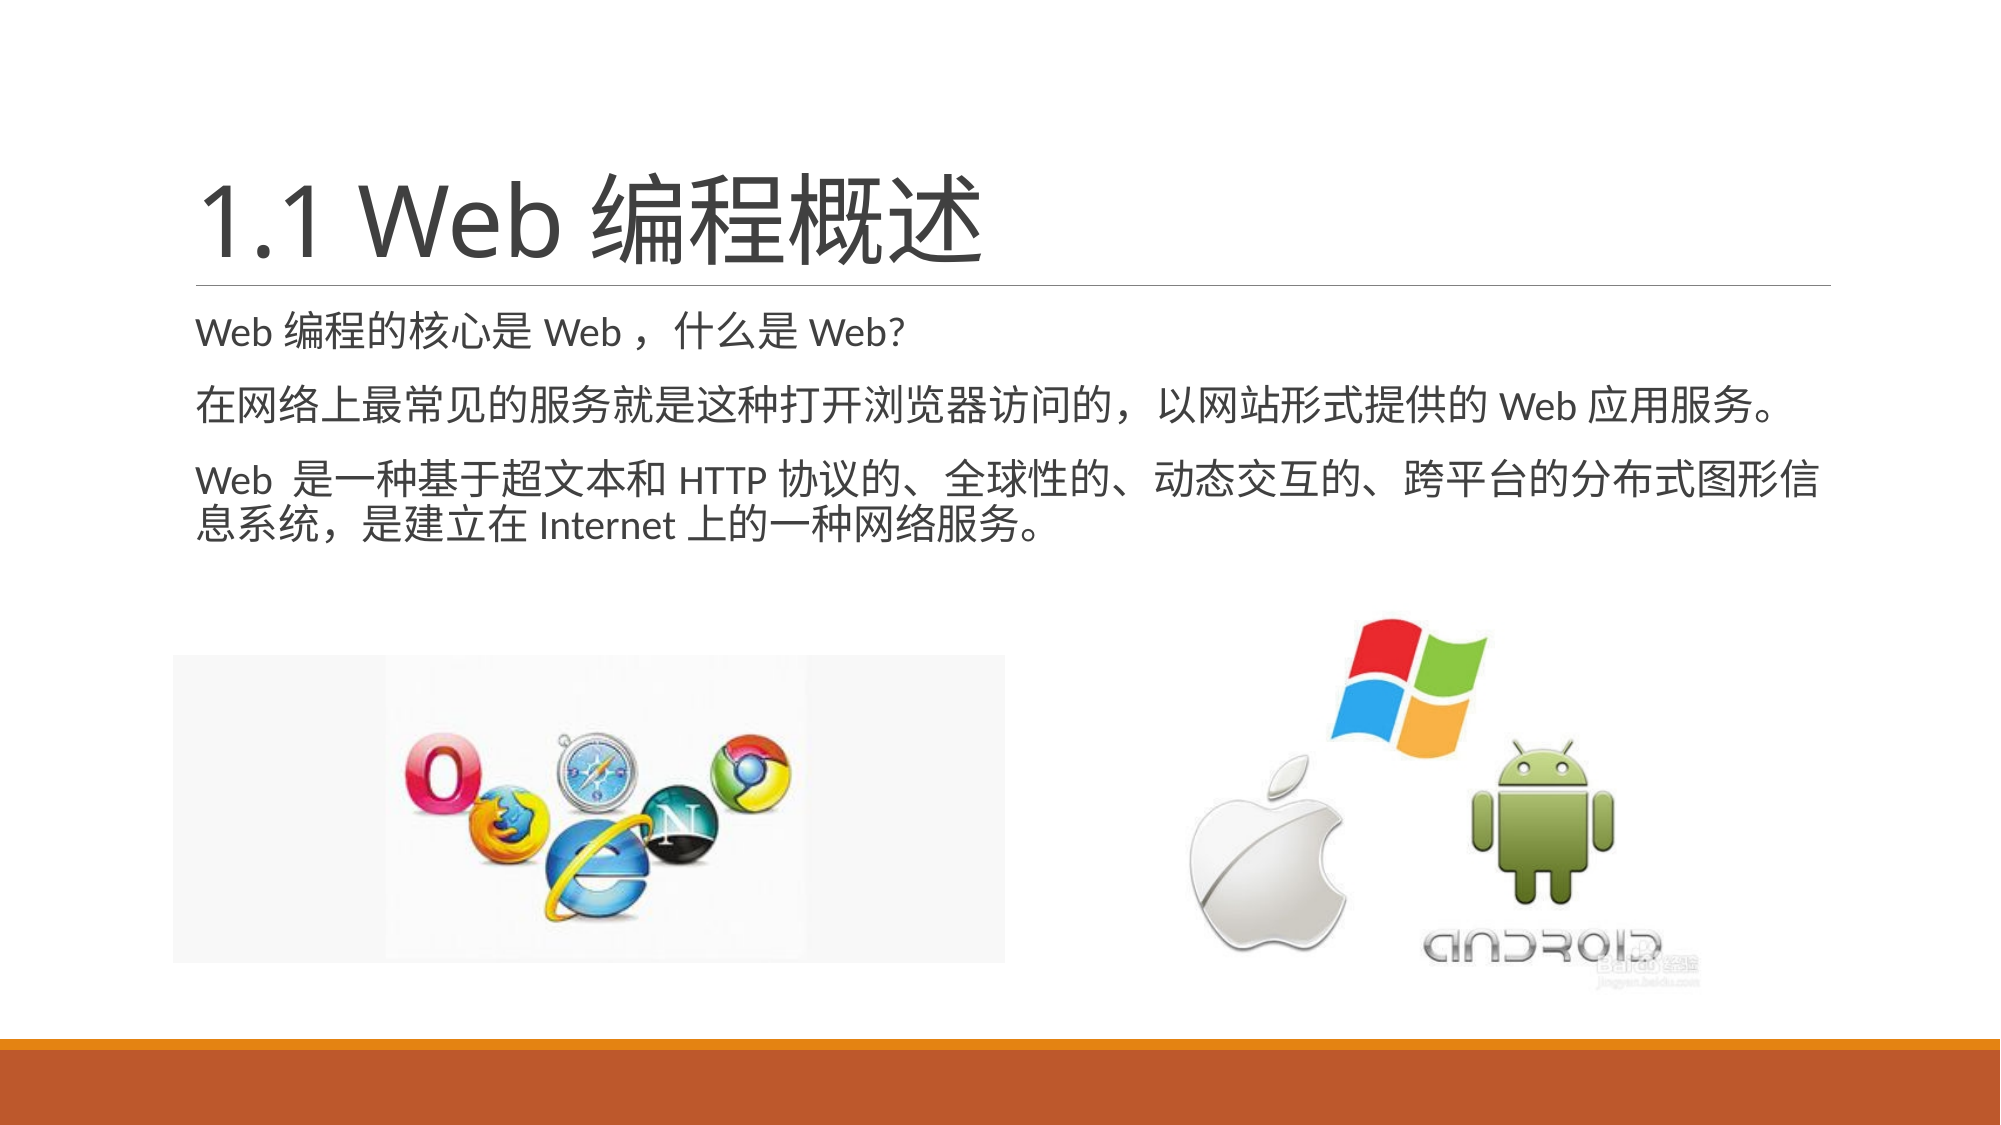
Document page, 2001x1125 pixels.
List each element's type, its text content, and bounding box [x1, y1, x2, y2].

title 1.1 Web编程概述 [180, 47, 1830, 285]
picture [1147, 563, 1734, 1004]
picture [172, 654, 1006, 964]
list Web编程的核心是Web，什么是Web? 在网络上最常见的服务就是这种打开浏览器访问的，以网站形式提供的Web应用服务。 Web 是一种基于超文本和HTTP协议的、全球性的、动态交互的、跨平台的分布式图形信息系统，是建立在Internet上的一种网络服务。 [180, 302, 1830, 963]
